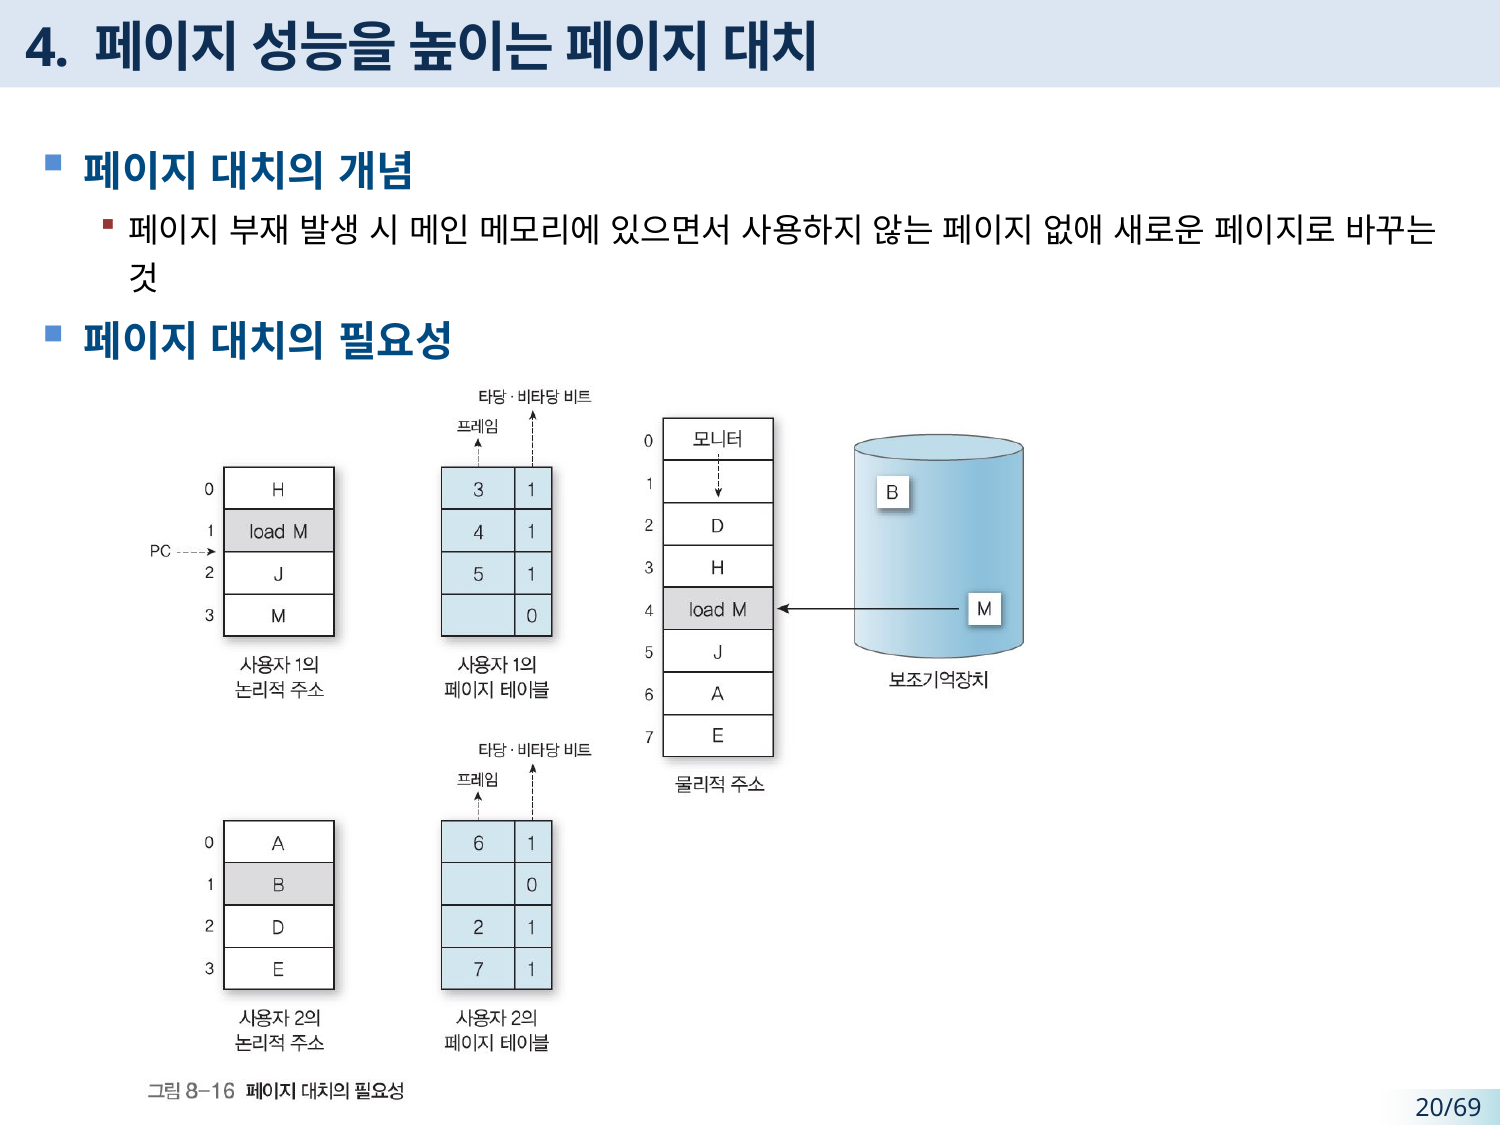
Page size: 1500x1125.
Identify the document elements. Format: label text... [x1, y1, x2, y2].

list 페이지 대치의 개념 페이지 부재 발생 시 메인 메모리에 있으면서 사용하지 않는 페이지 없애 새로운 페이지로 바꾸는 것 페이지 대치의 필요성 [10, 126, 1481, 1057]
title 4. 페이지 성능을 높이는 페이지 대치 [10, 5, 1288, 84]
picture [144, 385, 1039, 1104]
